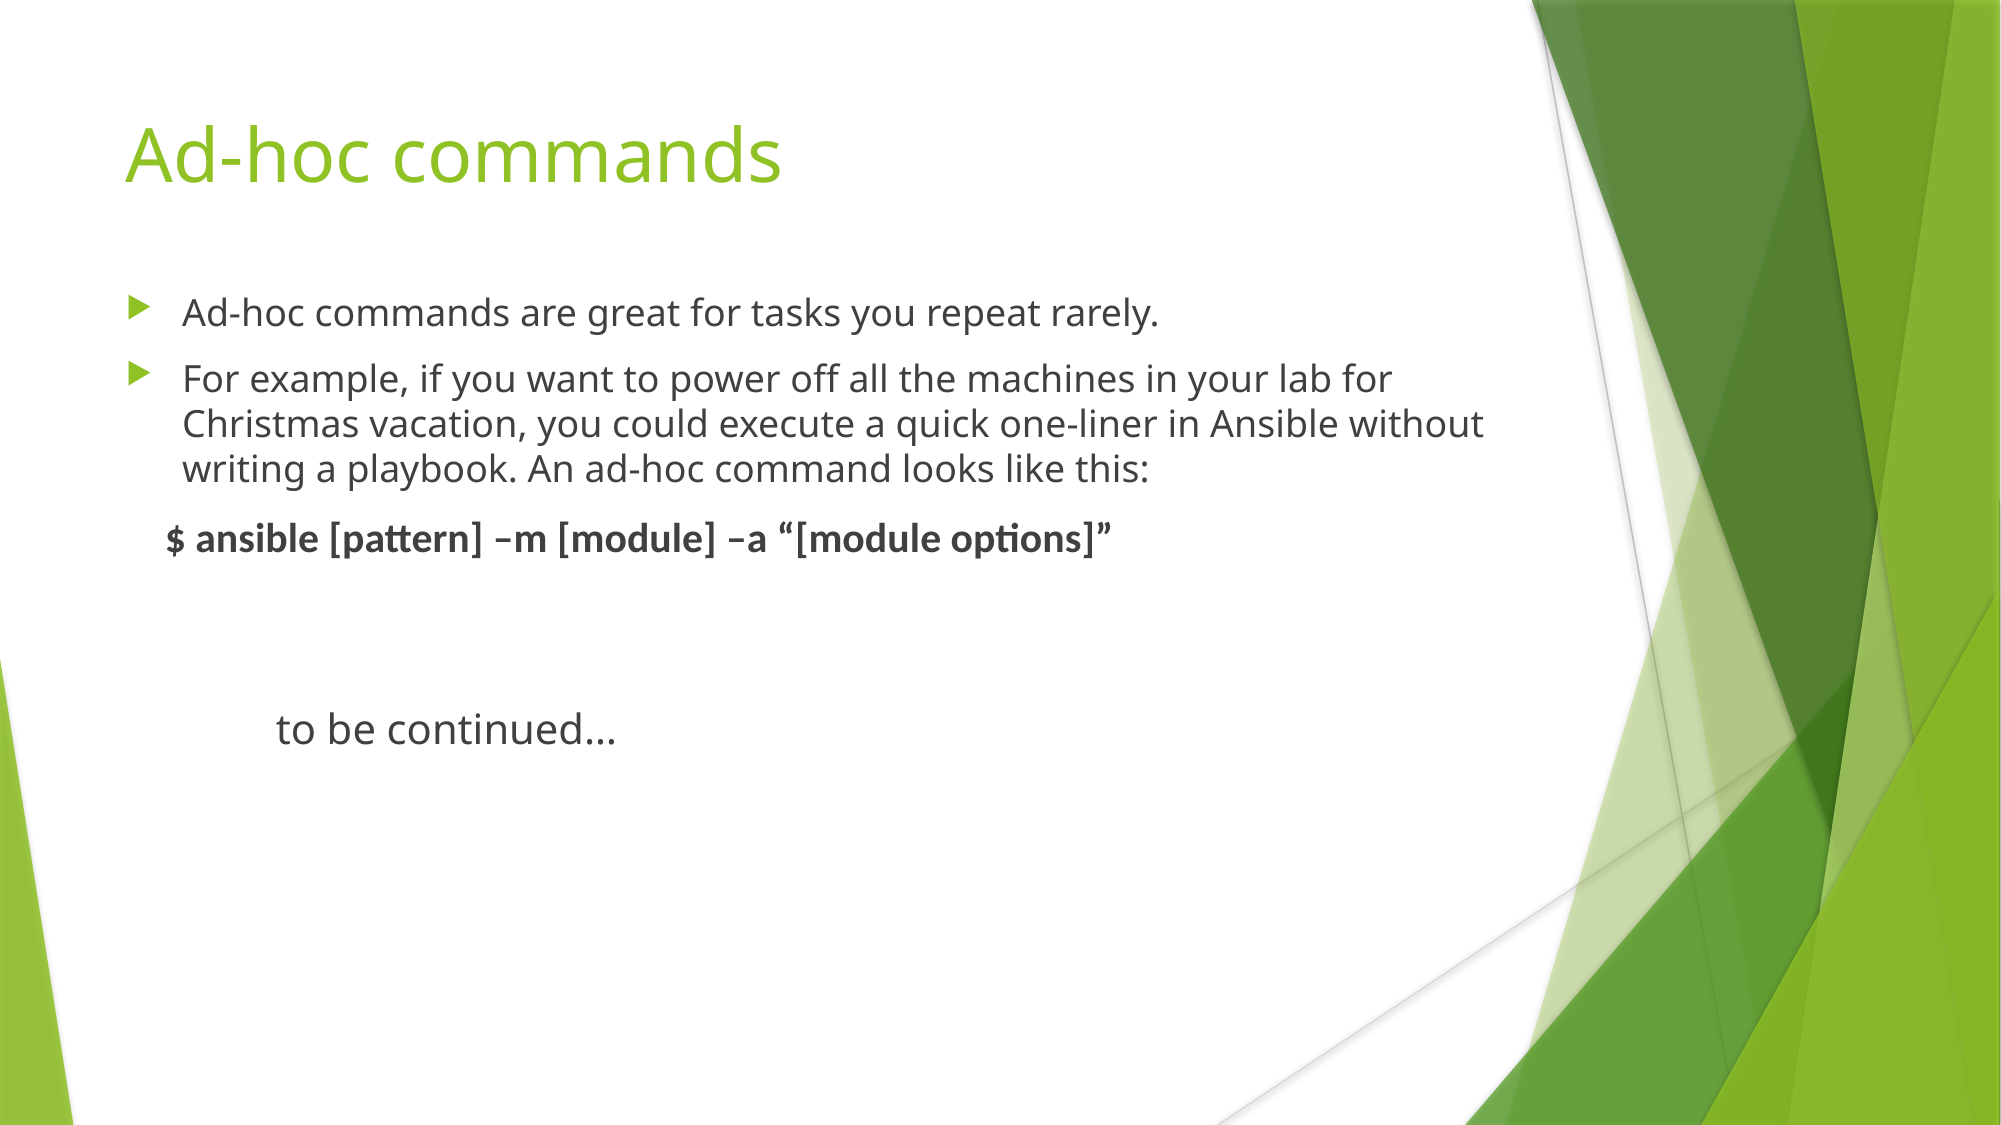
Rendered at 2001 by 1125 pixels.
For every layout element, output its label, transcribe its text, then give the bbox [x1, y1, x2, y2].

text_box Ad-hoc commands are great for tasks you repeat rarely. For example, if you want to power off all the machines in your lab for Christmas vacation, you could execute a quick one-liner in Ansible without writing a playbook. An ad-hoc command looks like this: $ ansible [pattern] –m [module] –a “[module options]” to be continued… [111, 281, 1522, 919]
text_box Ad-hoc commands [111, 99, 1522, 281]
